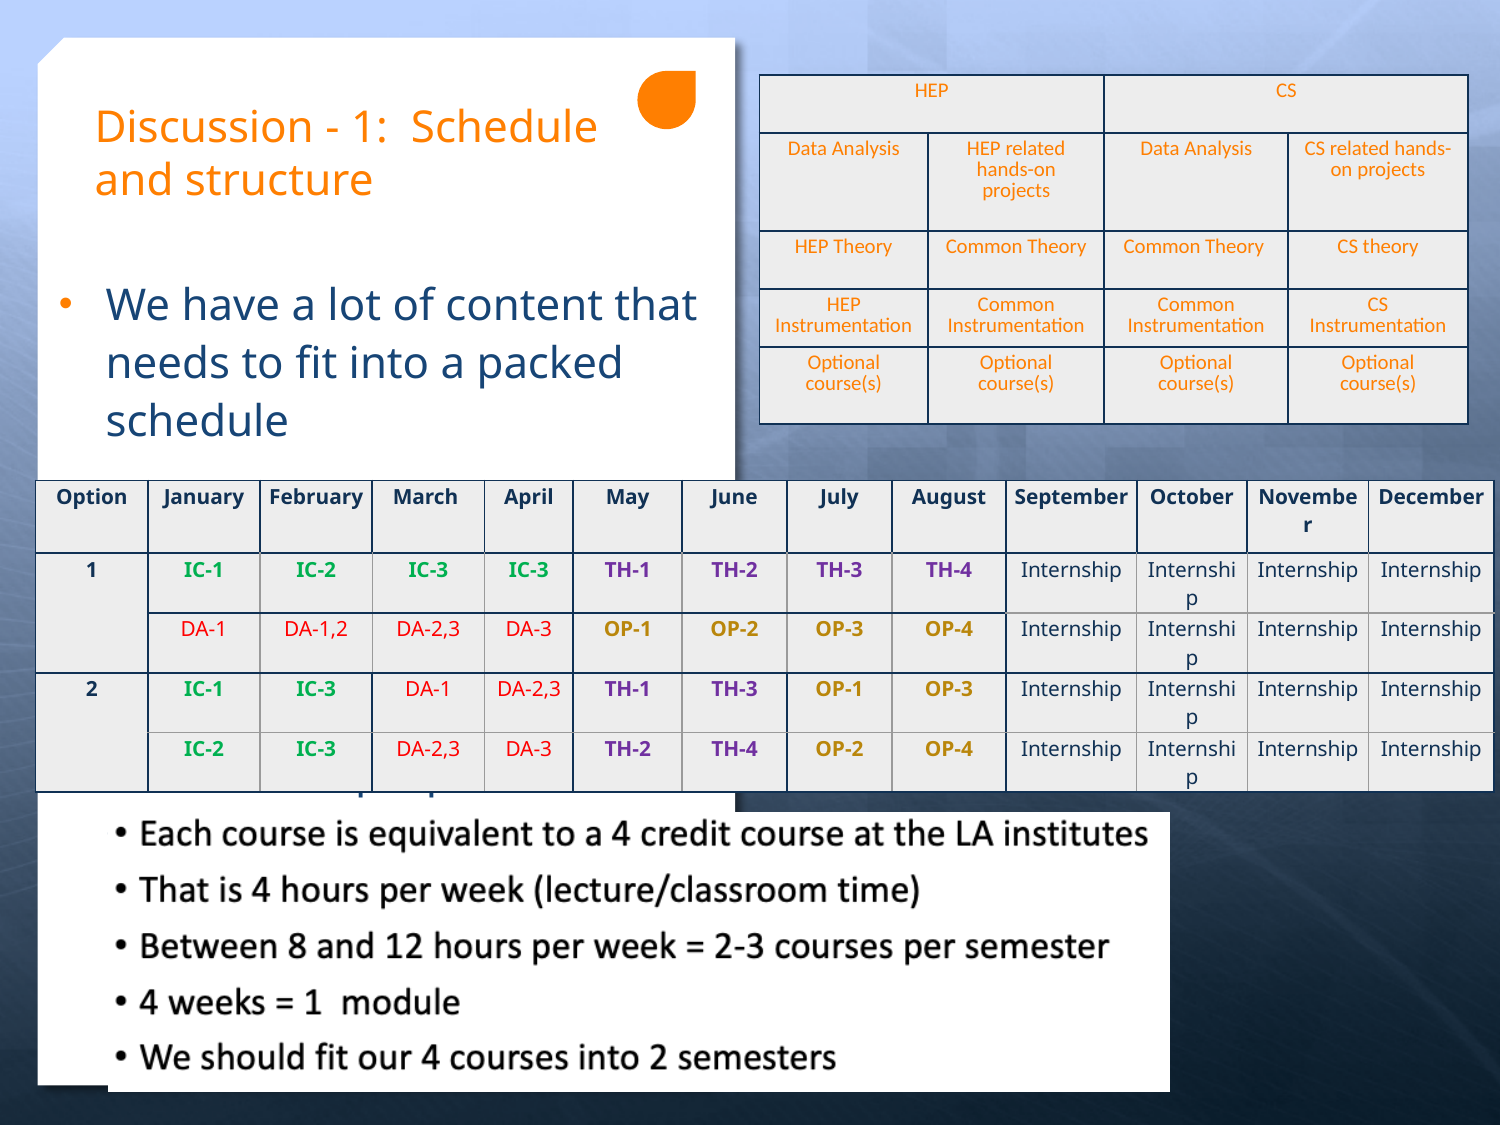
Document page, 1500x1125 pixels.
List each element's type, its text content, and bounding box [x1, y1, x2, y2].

table_cell OP-3 [788, 614, 891, 672]
table_cell Optional course(s) [1289, 348, 1467, 423]
table_cell Data Analysis [1105, 134, 1287, 230]
table_header September [1007, 481, 1136, 552]
table_cell Internship [1369, 614, 1493, 672]
table_cell TH-1 [574, 674, 681, 732]
table_header April [485, 481, 572, 552]
table_cell TH-3 [788, 554, 891, 612]
table_cell IC-1 [149, 674, 259, 732]
list We have a lot of content that needs to fit into a packed schedule The current proposal is based on: [50, 263, 728, 480]
table_cell Common Instrumentation [1105, 290, 1287, 346]
table_cell CS Instrumentation [1289, 290, 1467, 346]
table_header Option [36, 481, 147, 552]
table_cell TH-1 [574, 554, 681, 612]
table_cell HEP related hands-on projects [929, 134, 1103, 230]
title Discussion - 1: Schedule and structure [86, 89, 688, 213]
table_cell Internship [1137, 614, 1247, 672]
table_header November [1248, 481, 1368, 552]
table_cell DA-1 [149, 614, 259, 672]
table_cell IC-3 [261, 733, 371, 791]
table_cell Internship [1137, 733, 1247, 791]
table_header February [261, 481, 371, 552]
table_header October [1138, 481, 1246, 552]
table_cell OP-4 [893, 614, 1005, 672]
table_header July [788, 481, 891, 552]
table_cell Internship [1137, 674, 1247, 732]
table_cell IC-3 [261, 674, 371, 732]
table_cell Optional course(s) [760, 348, 927, 423]
table_cell 1 [36, 554, 147, 672]
table_cell CS related hands-on projects [1289, 134, 1467, 230]
table_header June [683, 481, 786, 552]
table_cell CS theory [1289, 232, 1467, 288]
table_cell OP-2 [683, 614, 786, 672]
table_header January [149, 481, 259, 552]
table_cell OP-3 [893, 674, 1005, 732]
table_cell TH-4 [683, 733, 786, 791]
table_cell DA-1 [373, 674, 484, 732]
table_header HEP [760, 76, 1103, 132]
table_cell OP-4 [893, 733, 1005, 791]
table_cell HEP Theory [760, 232, 927, 288]
picture [0, 0, 1500, 1125]
table_header December [1369, 481, 1493, 552]
table_header August [893, 481, 1005, 552]
table_cell Internship [1248, 674, 1368, 732]
table_cell Internship [1248, 614, 1368, 672]
list We have a lot of content that needs to fit into a packed schedule The current proposal is based on: [50, 793, 728, 1125]
table_cell Internship [1248, 733, 1368, 791]
table_cell TH-2 [574, 733, 681, 791]
table_cell Internship [1007, 554, 1136, 612]
table_header May [574, 481, 681, 552]
table_cell DA-2,3 [485, 674, 572, 732]
table_header CS [1105, 76, 1467, 132]
table_cell IC-3 [485, 554, 572, 612]
table_cell DA-1,2 [261, 614, 372, 672]
table_cell Internship [1137, 554, 1247, 612]
table_cell DA-2,3 [373, 614, 484, 672]
table_cell IC-2 [261, 554, 372, 612]
table_header March [373, 481, 484, 552]
table_cell OP-1 [788, 674, 891, 732]
table_cell Internship [1369, 674, 1493, 732]
table_cell Common Theory [1105, 232, 1287, 288]
table_cell Internship [1369, 554, 1493, 612]
table_cell DA-3 [485, 733, 572, 791]
table_cell IC-3 [373, 554, 484, 612]
table_cell DA-3 [485, 614, 572, 672]
table_cell Internship [1007, 733, 1136, 791]
table_cell OP-2 [788, 733, 891, 791]
table_cell Optional course(s) [1105, 348, 1287, 423]
table_cell Common Instrumentation [929, 290, 1103, 346]
table_cell Common Theory [929, 232, 1103, 288]
table_cell Optional course(s) [929, 348, 1103, 423]
table_cell IC-1 [149, 554, 259, 612]
table_cell TH-2 [683, 554, 786, 612]
table_cell 2 [36, 674, 147, 791]
table_cell OP-1 [574, 614, 681, 672]
table_cell TH-4 [893, 554, 1005, 612]
table_cell TH-3 [683, 674, 786, 732]
table_cell DA-2,3 [373, 733, 484, 791]
table_cell HEP Instrumentation [760, 290, 927, 346]
table_cell Internship [1248, 554, 1368, 612]
table_cell Data Analysis [760, 134, 927, 230]
table_cell Internship [1007, 614, 1136, 672]
table_cell IC-2 [149, 733, 259, 791]
table_cell Internship [1369, 733, 1493, 791]
table_cell Internship [1007, 674, 1136, 732]
